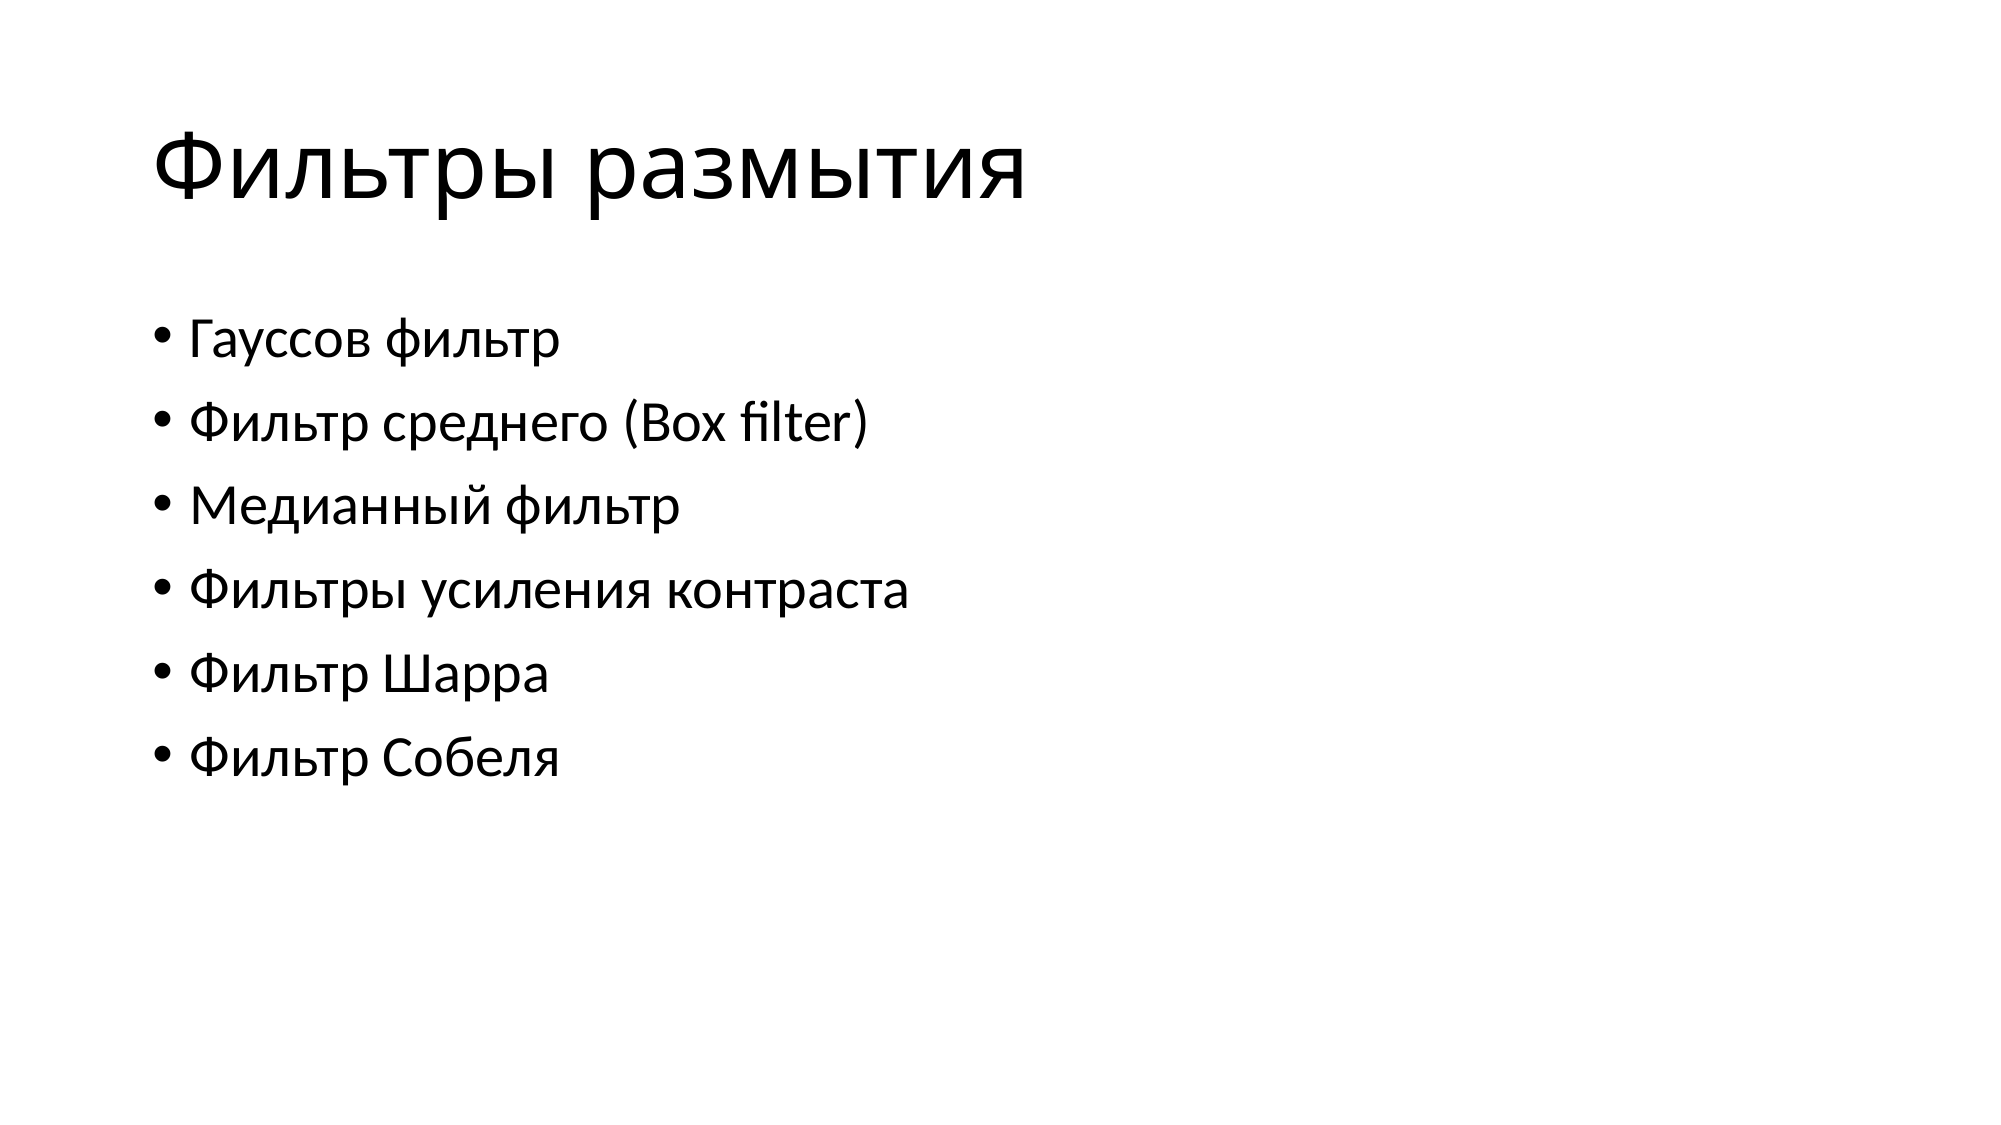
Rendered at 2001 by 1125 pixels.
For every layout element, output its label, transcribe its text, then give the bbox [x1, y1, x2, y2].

title Фильтры размытия [137, 59, 1863, 278]
list Гауссов фильтр Фильтр среднего (Box filter) Медианный фильтр Фильтры усиления контраста Фильтр Шарра Фильтр Собеля [137, 299, 1863, 1014]
